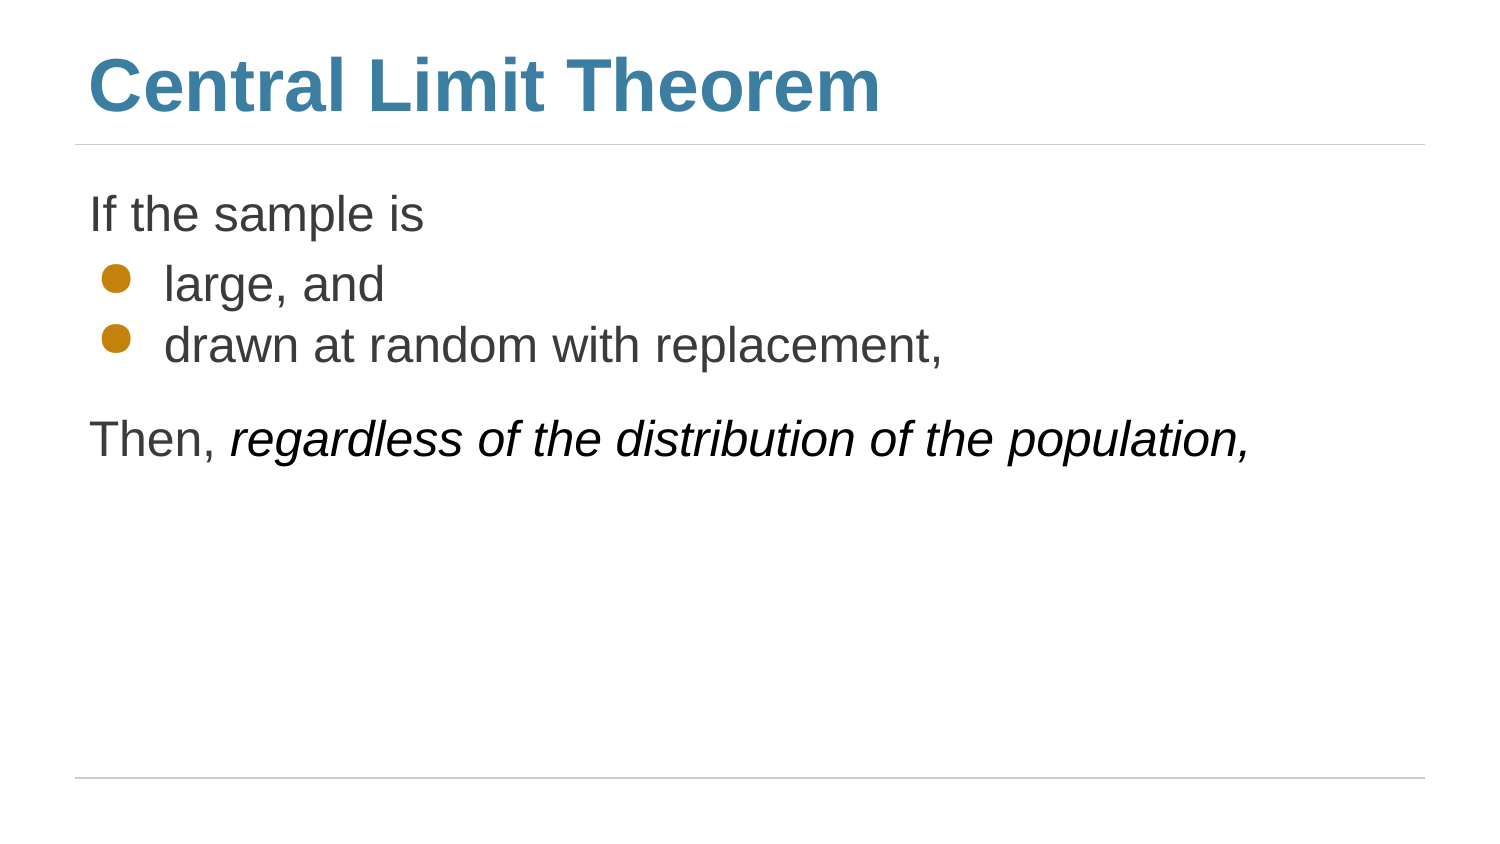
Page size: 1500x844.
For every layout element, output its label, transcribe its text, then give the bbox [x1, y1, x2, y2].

text_box If the sample is large, and drawn at random with replacement, Then, regardless of the distribution of the population, [86, 168, 1258, 467]
title Central Limit Theorem [86, 34, 886, 168]
